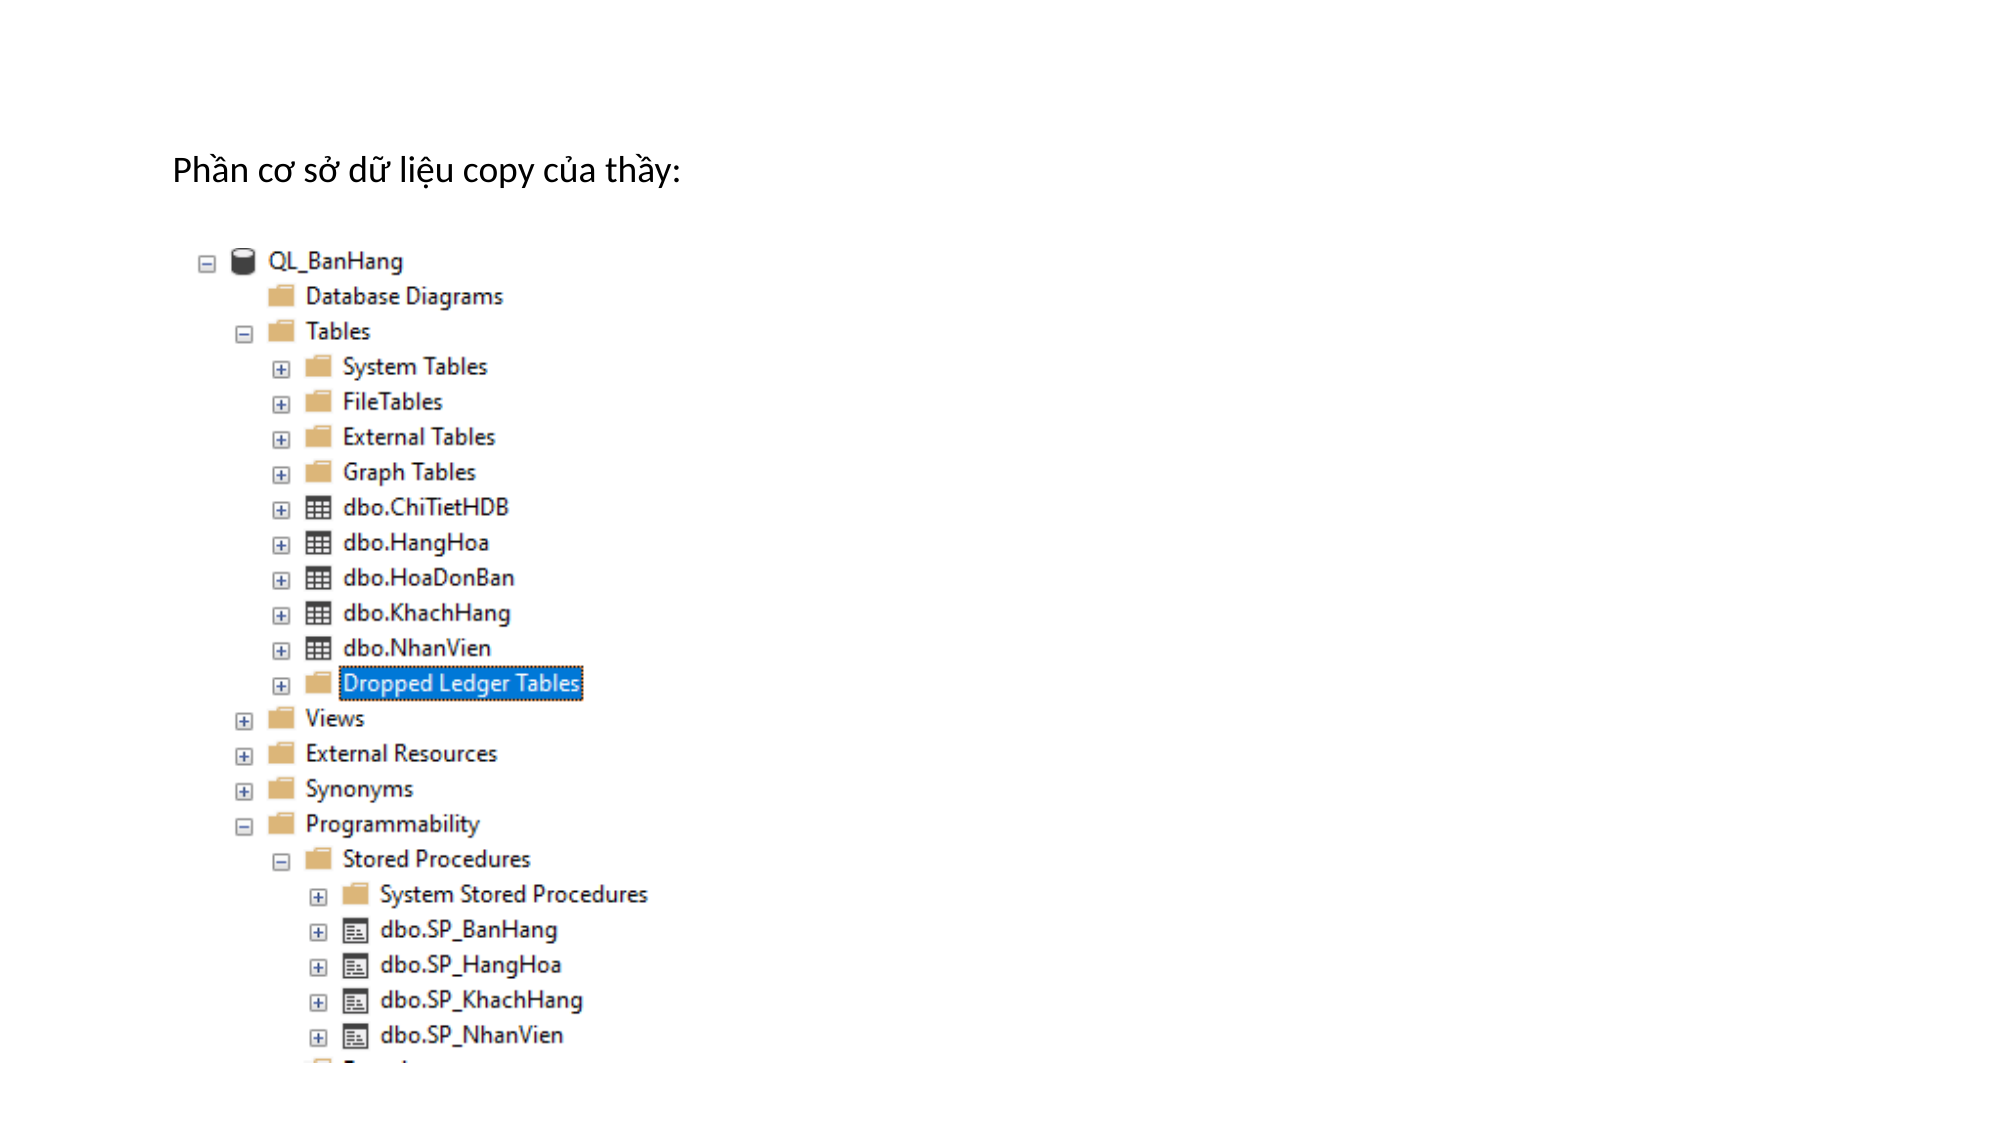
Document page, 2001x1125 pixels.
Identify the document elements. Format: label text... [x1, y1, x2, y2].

text_box Phần cơ sở dữ liệu copy của thầy: [157, 137, 698, 198]
picture [187, 248, 787, 1063]
